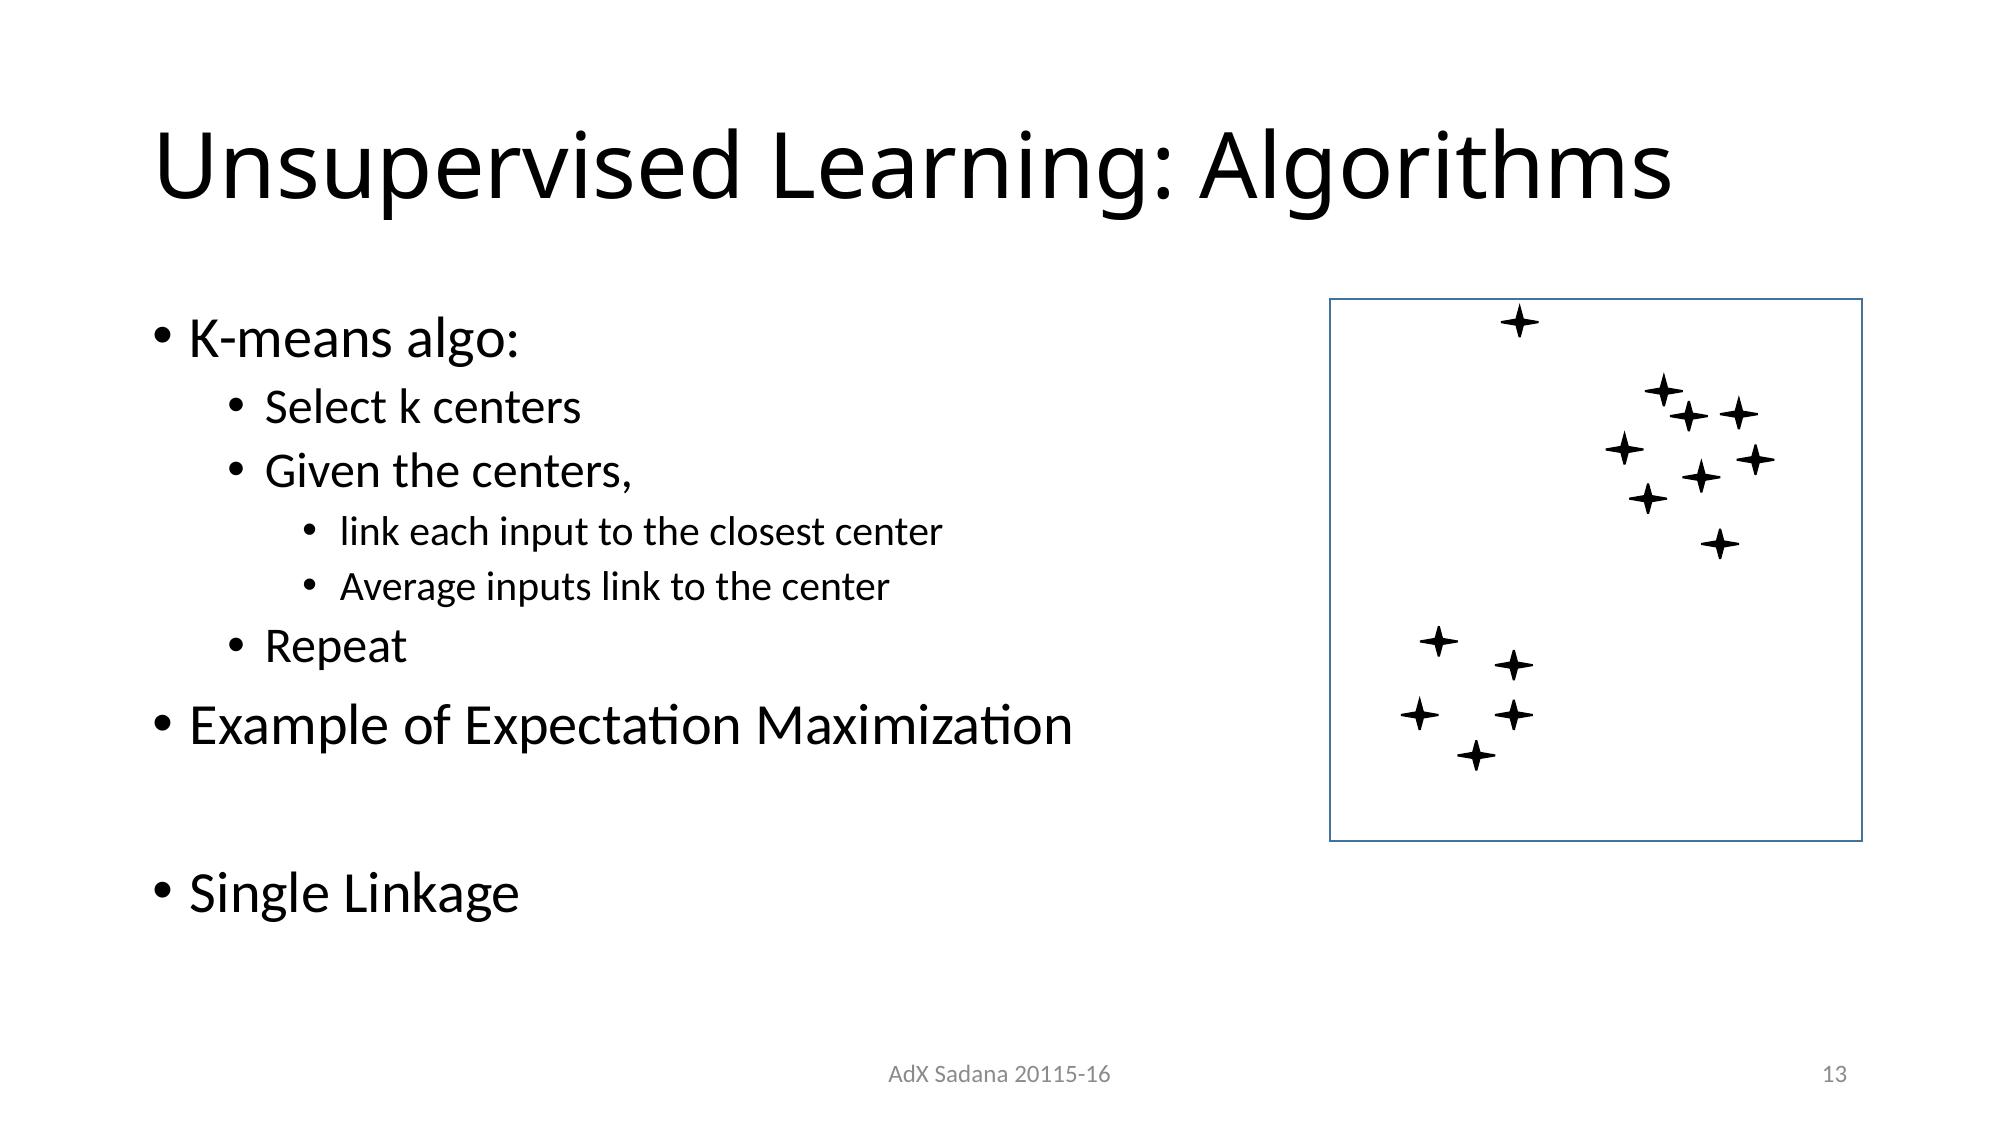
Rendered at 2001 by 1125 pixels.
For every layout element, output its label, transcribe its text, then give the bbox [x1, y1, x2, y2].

title Unsupervised Learning: Algorithms [137, 59, 1863, 278]
text_box [1719, 395, 1758, 430]
text_box [1329, 298, 1863, 842]
text_box [1494, 649, 1533, 681]
text_box [1682, 458, 1721, 493]
text_box [1500, 303, 1539, 338]
text_box [1736, 444, 1775, 476]
list K-means algo: Select k centers Given the centers, link each input to the closest center Average inputs link to the center Repeat Example of Expectation Maximization Single Linkage [137, 299, 1863, 1014]
footer AdX Sadana 20115-16 [662, 1042, 1338, 1103]
text_box [1605, 430, 1644, 465]
text_box [1494, 699, 1533, 731]
text_box [1701, 528, 1740, 560]
text_box [1629, 483, 1668, 514]
text_box [1644, 372, 1683, 407]
slide_number 13 [1412, 1042, 1863, 1103]
text_box [1400, 695, 1439, 731]
text_box [1669, 400, 1708, 432]
text_box [1457, 740, 1496, 771]
text_box [1419, 626, 1458, 657]
